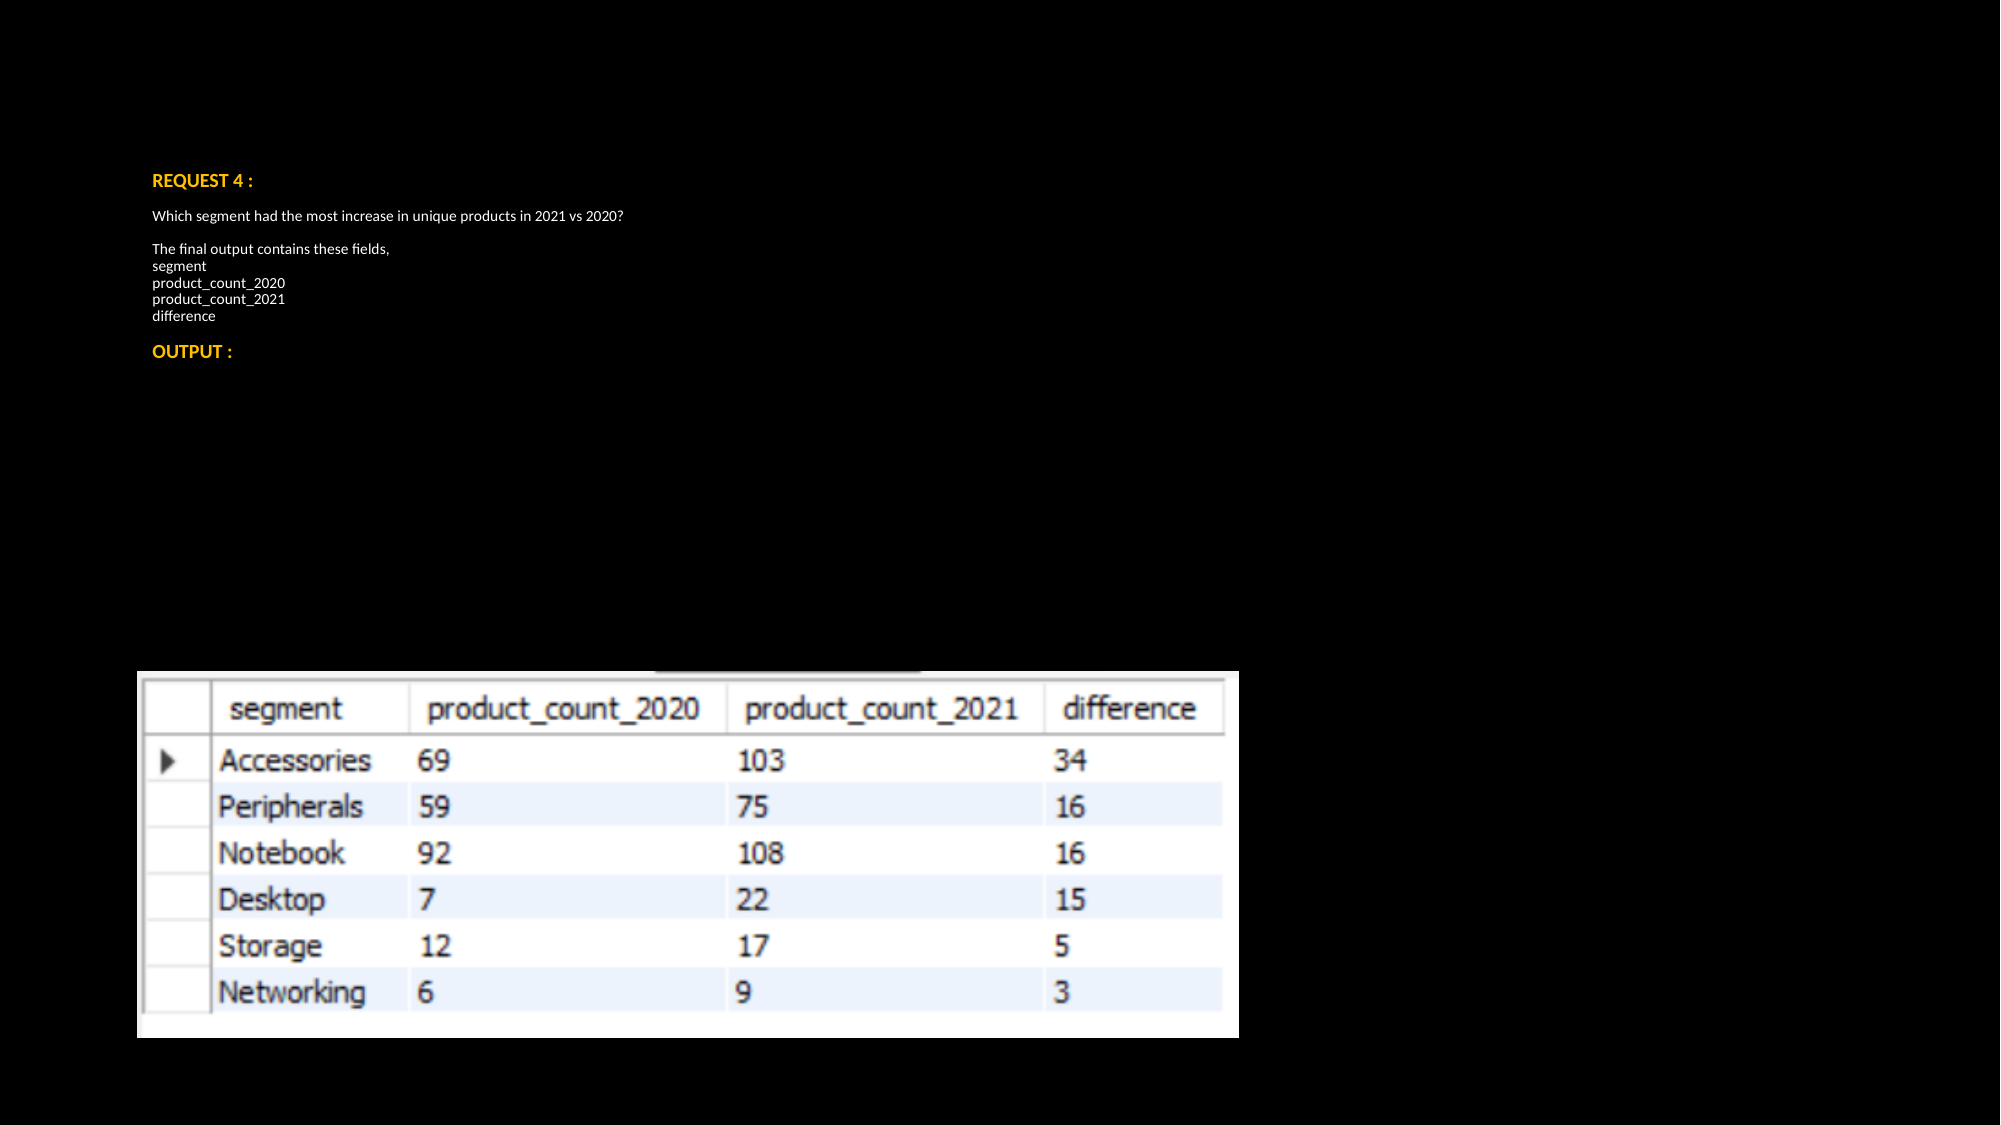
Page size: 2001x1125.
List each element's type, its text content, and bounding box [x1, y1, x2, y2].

picture [137, 671, 1239, 1038]
title REQUEST 4 : Which segment had the most increase in unique products in 2021 vs 2020? The final output contains these fields, segment product_count_2020 product_count_2021 difference OUTPUT : [137, 45, 1863, 428]
